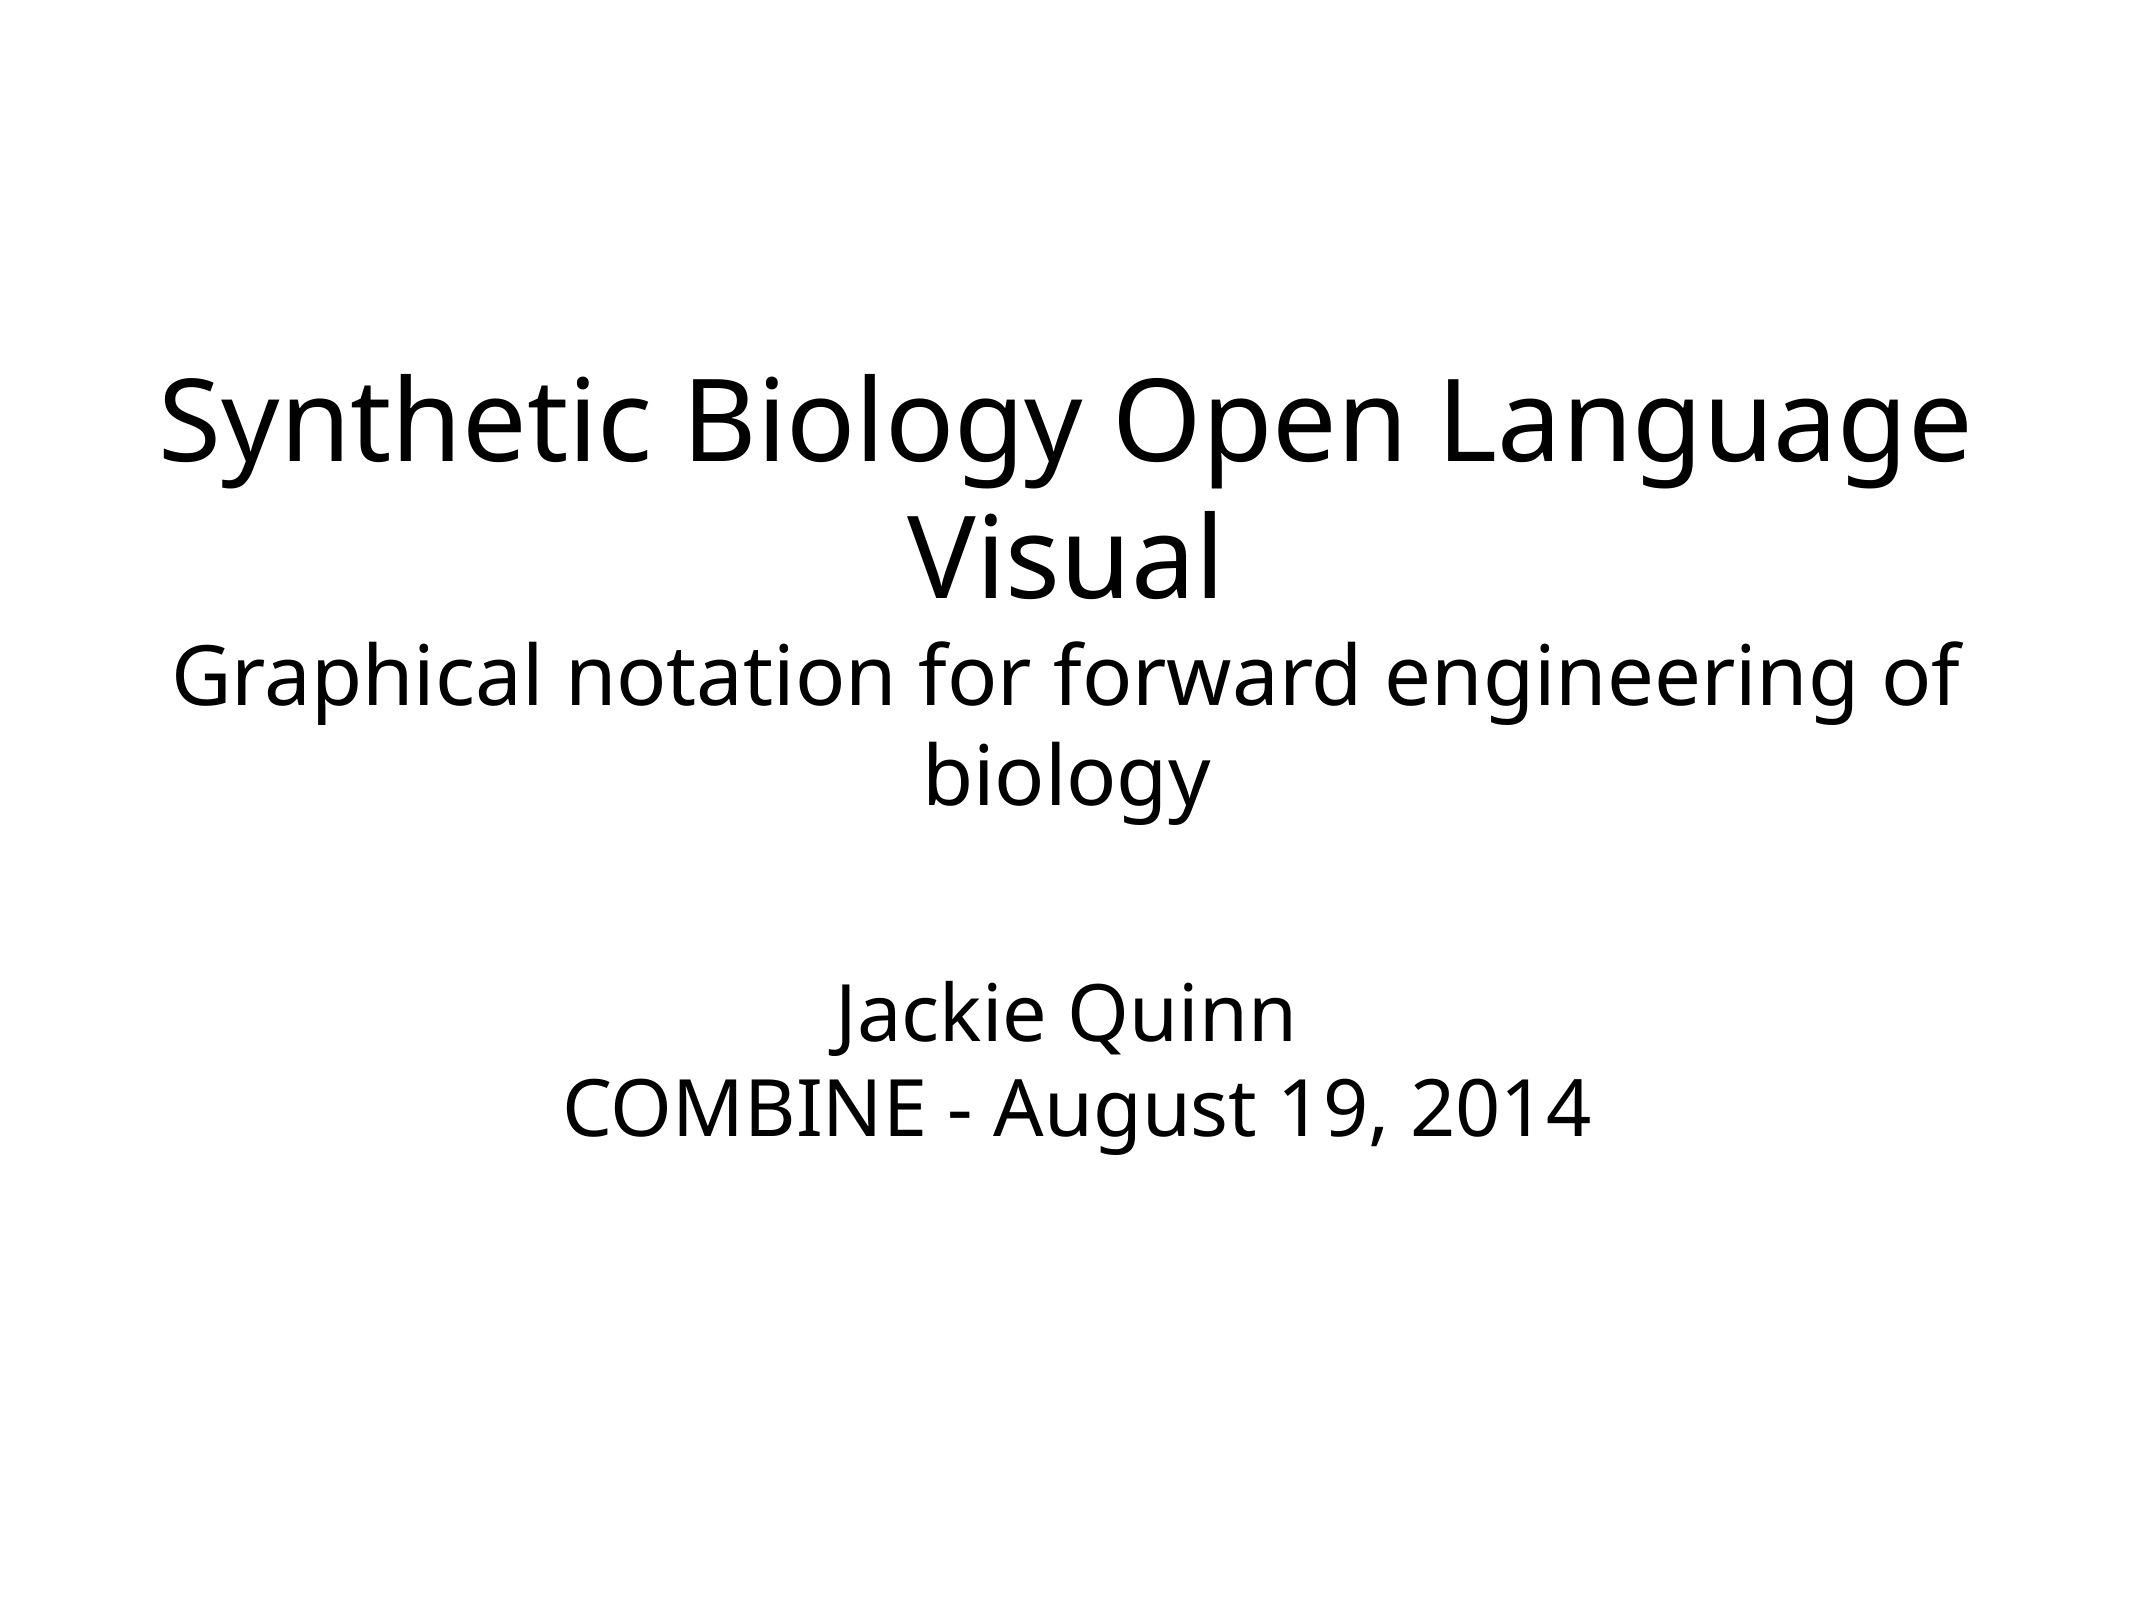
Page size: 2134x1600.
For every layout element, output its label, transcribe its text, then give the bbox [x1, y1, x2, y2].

text_box Jackie Quinn COMBINE - August 19, 2014 [84, 956, 2049, 1157]
title Synthetic Biology Open Language Visual Graphical notation for forward engineering of biology [47, 510, 2086, 831]
